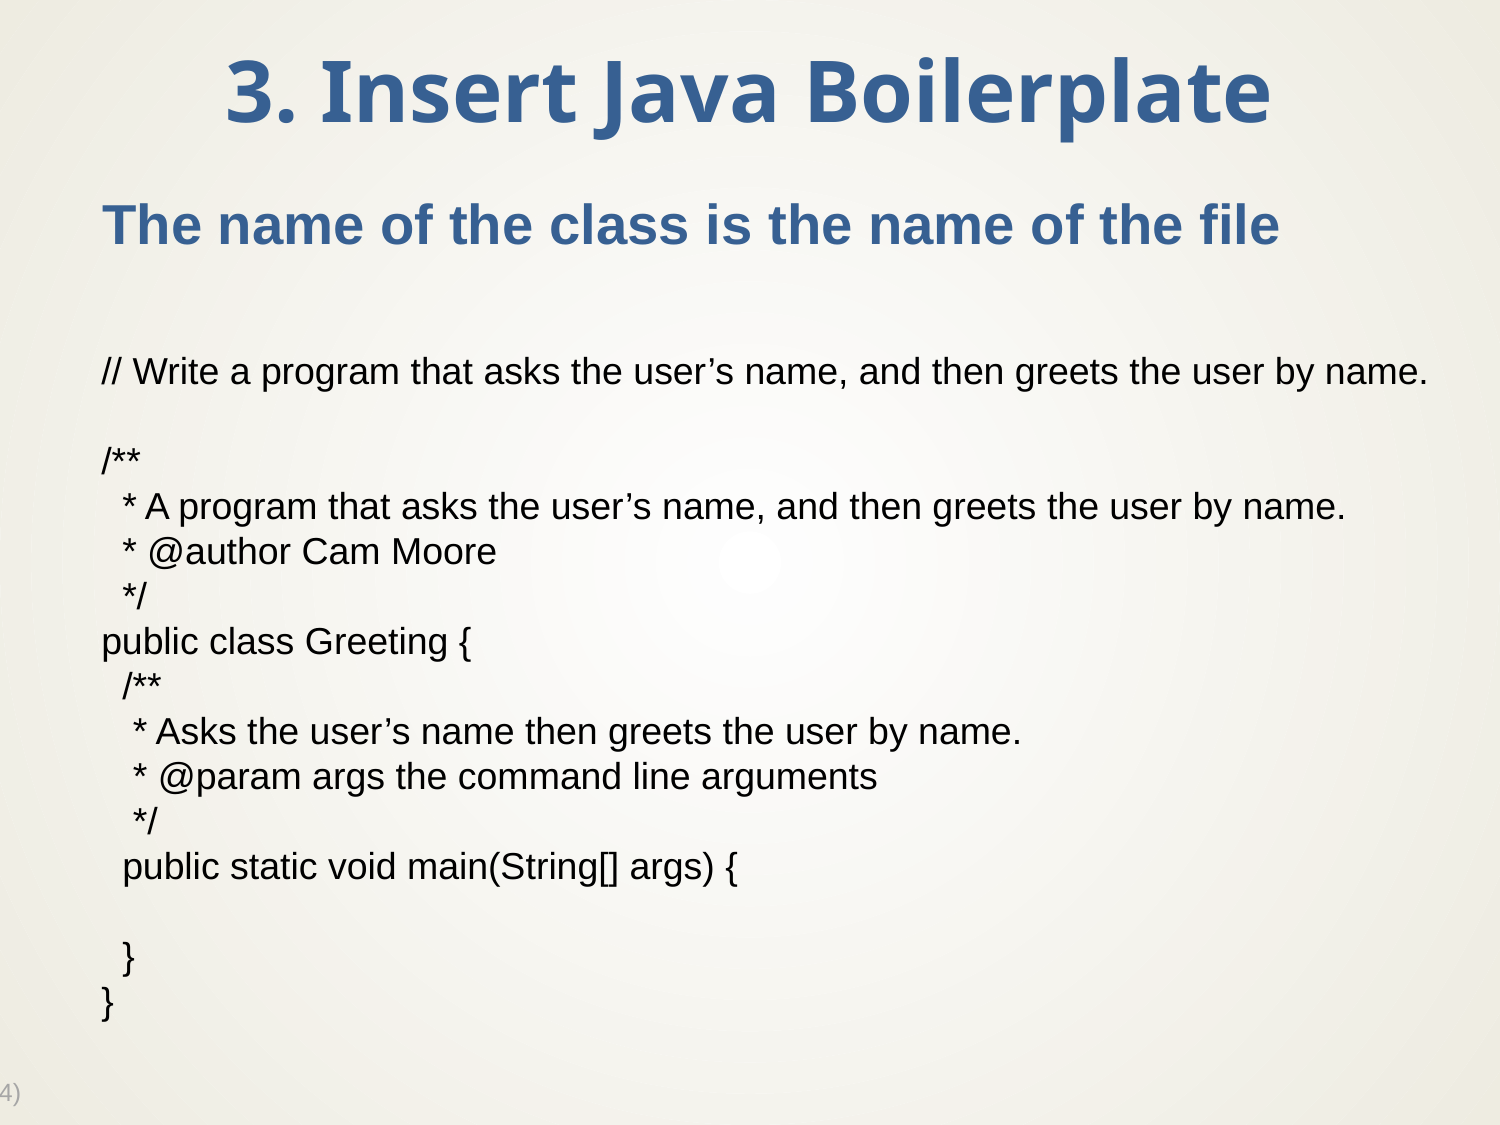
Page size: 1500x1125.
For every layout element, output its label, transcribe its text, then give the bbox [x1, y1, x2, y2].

text_box // Write a program that asks the user’s name, and then greets the user by name. /** * A program that asks the user’s name, and then greets the user by name. * @author Cam Moore */ public class Greeting { /** * Asks the user’s name then greets the user by name. * @param args the command line arguments */ public static void main(String[] args) { } } [86, 339, 1446, 1030]
list The name of the class is the name of the file [56, 187, 1444, 1036]
title 3. Insert Java Boilerplate [0, 24, 1500, 166]
